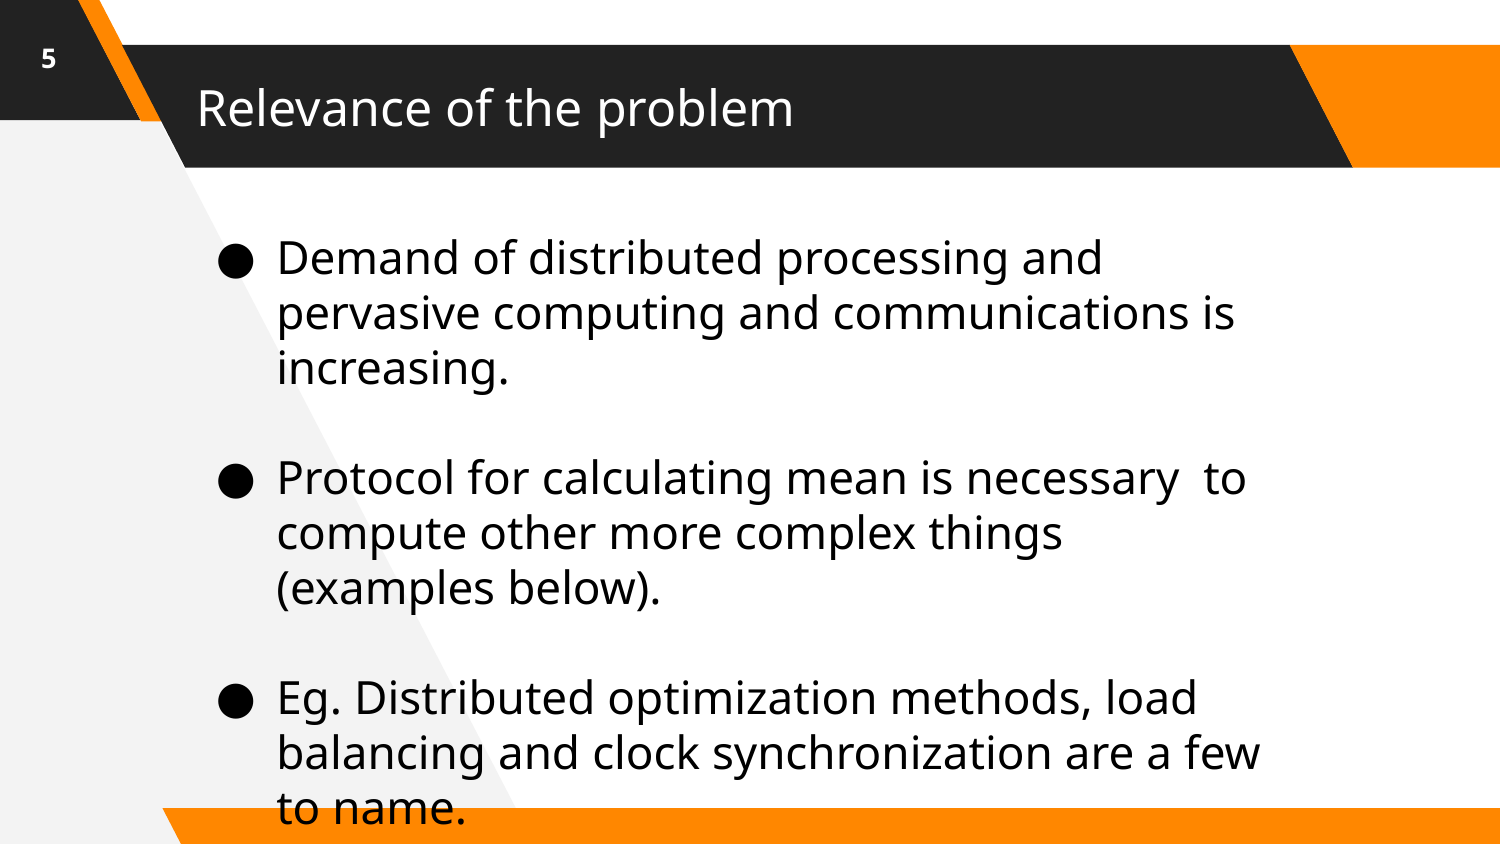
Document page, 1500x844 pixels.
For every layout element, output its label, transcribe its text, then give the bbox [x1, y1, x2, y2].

text_box Demand of distributed processing and pervasive computing and communications is increasing. Protocol for calculating mean is necessary to compute other more complex things (examples below). Eg. Distributed optimization methods, load balancing and clock synchronization are a few to name. [186, 213, 1290, 779]
slide_number ‹#› [0, 0, 98, 121]
title Relevance of the problem [181, 45, 1285, 169]
